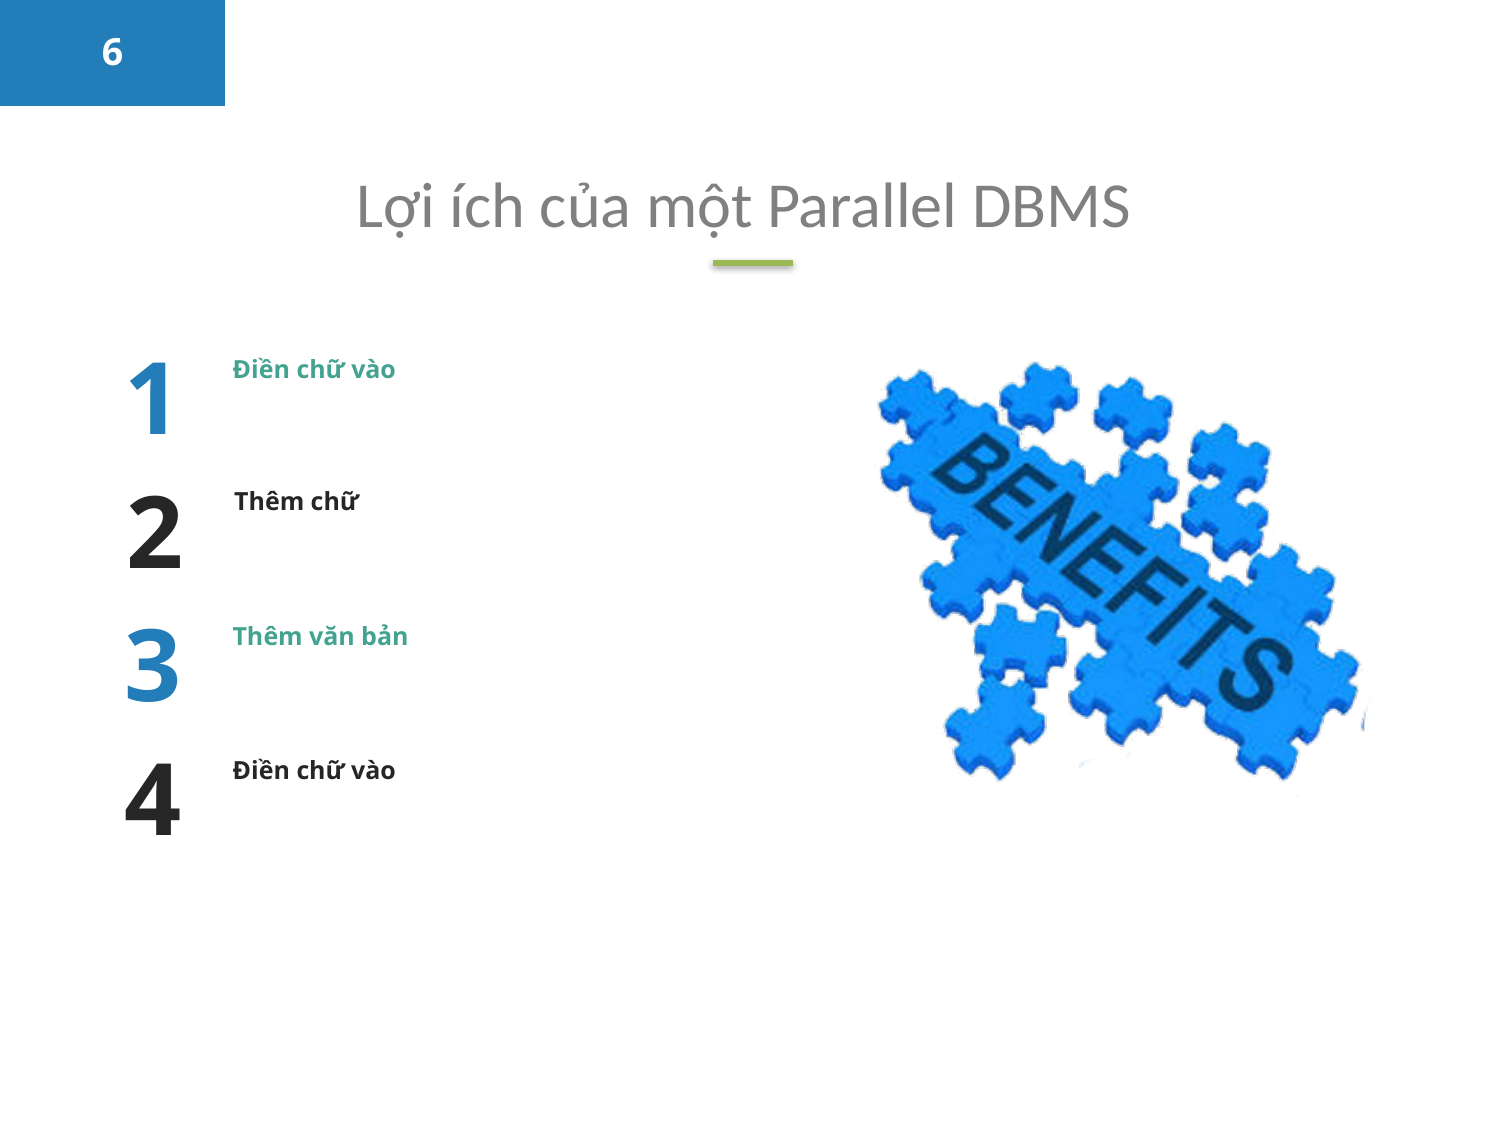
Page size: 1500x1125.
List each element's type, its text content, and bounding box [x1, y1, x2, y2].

picture [862, 353, 1392, 823]
text_box Điền chữ vào [232, 754, 436, 785]
text_box Thêm văn bản [232, 620, 436, 651]
text_box 1 [107, 334, 199, 455]
text_box Điền chữ vào [232, 353, 424, 384]
text_box 3 [99, 601, 206, 722]
text_box 4 [98, 735, 208, 856]
text_box 2 [101, 468, 208, 589]
text_box Lợi ích của một Parallel DBMS [97, 155, 1391, 248]
text_box Thêm chữ [234, 485, 377, 516]
